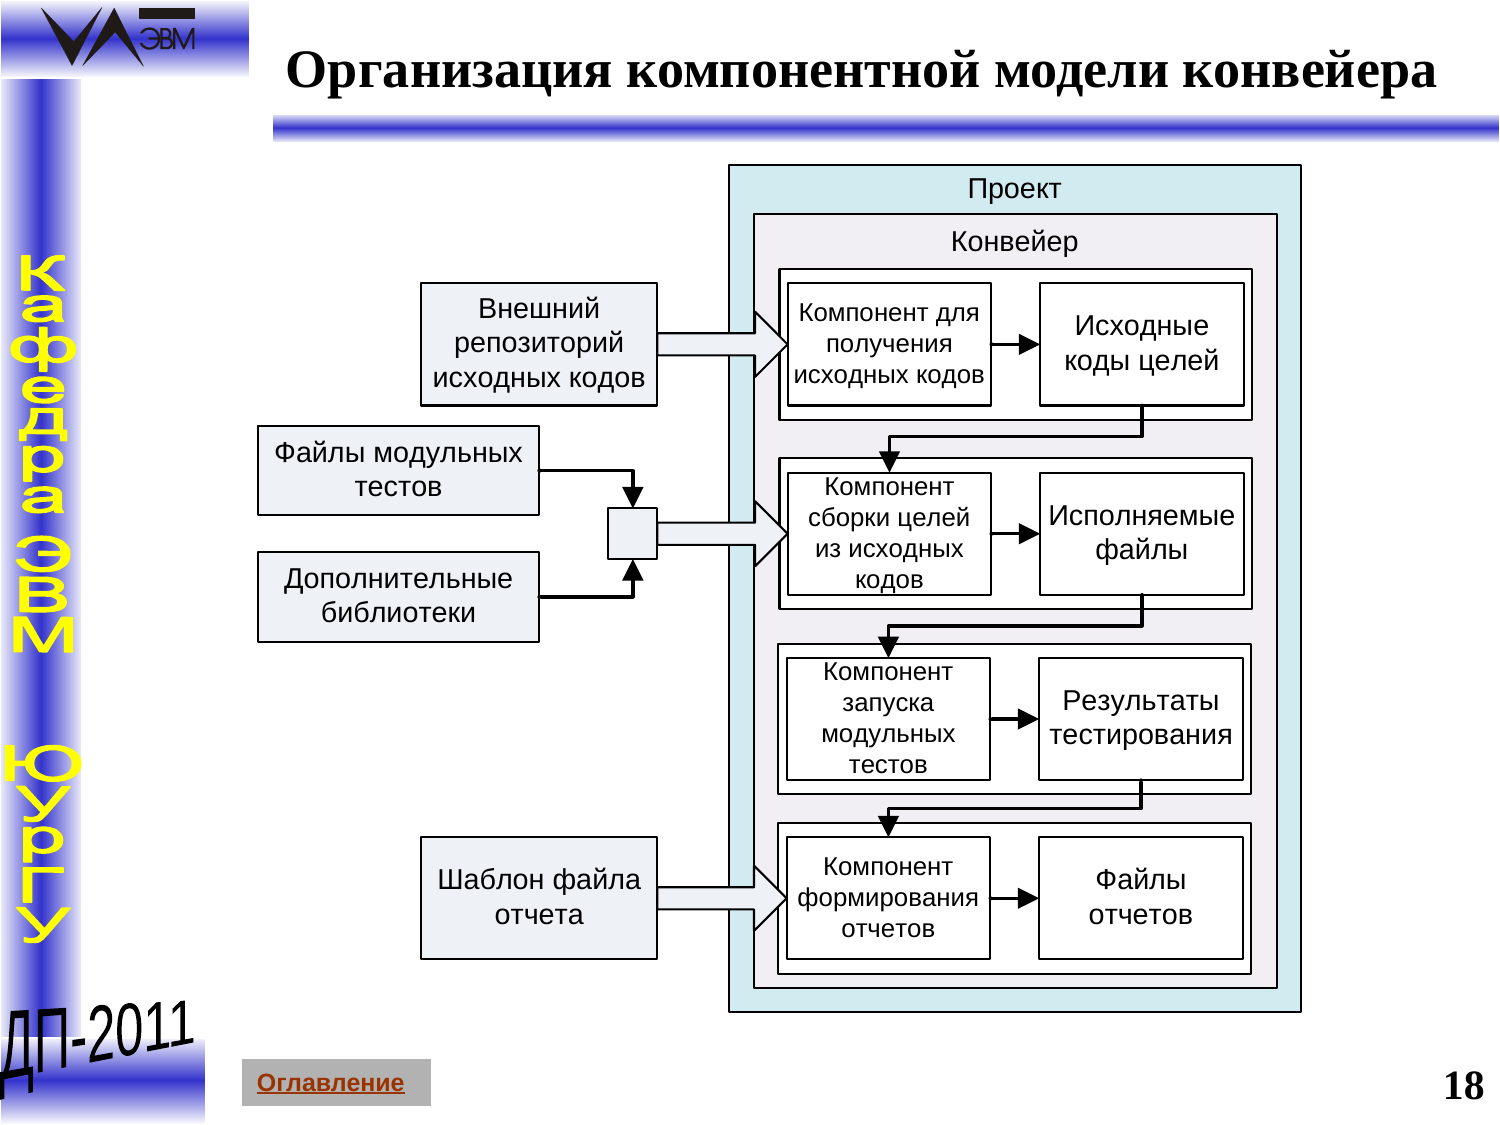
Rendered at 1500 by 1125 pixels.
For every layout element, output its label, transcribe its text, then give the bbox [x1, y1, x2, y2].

title Организация компонентной модели конвейера [224, 0, 1500, 132]
slide_number 18 [1187, 1049, 1500, 1125]
picture [253, 160, 1306, 1017]
